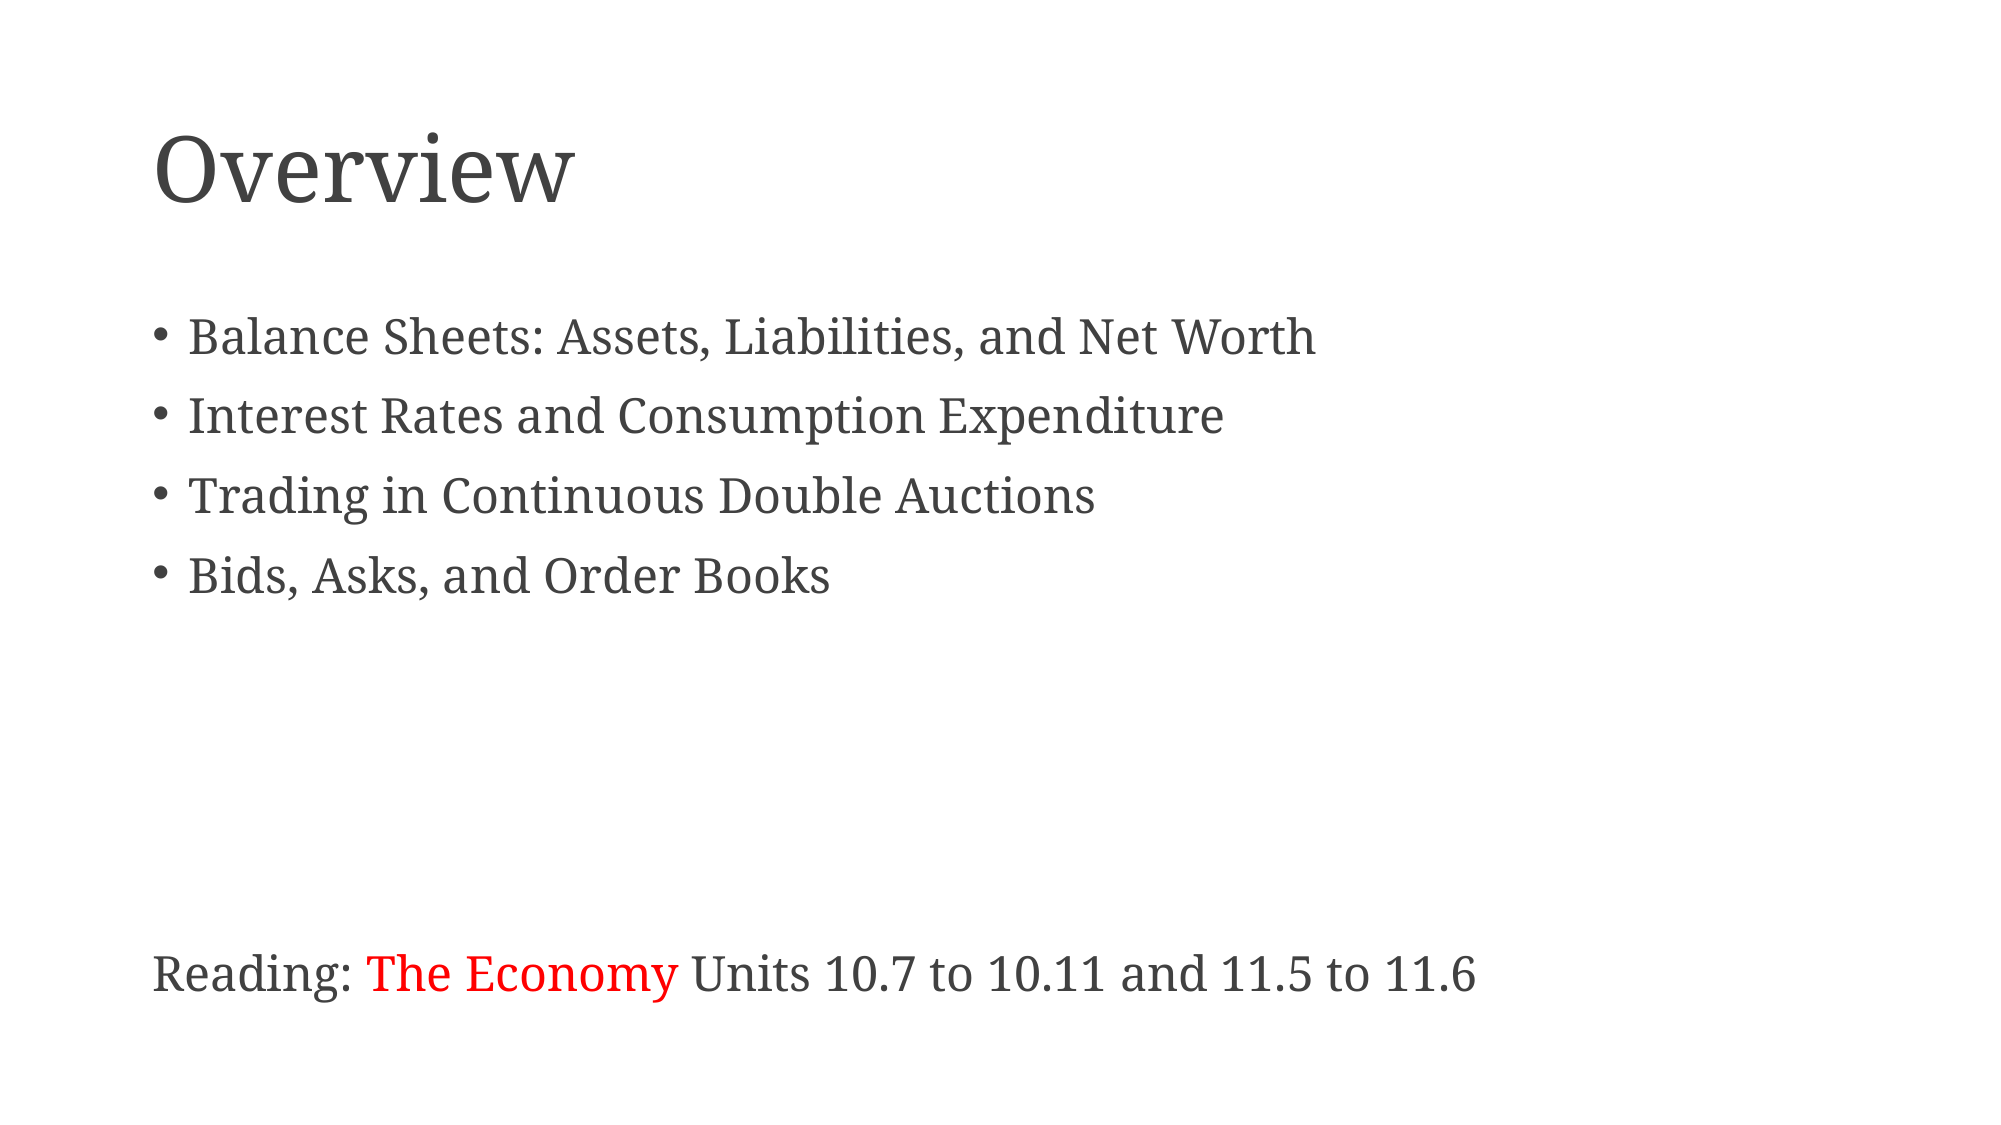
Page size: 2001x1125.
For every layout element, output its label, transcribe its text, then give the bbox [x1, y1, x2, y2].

title Overview [137, 59, 1863, 278]
list Balance Sheets: Assets, Liabilities, and Net Worth Interest Rates and Consumption Expenditure Trading in Continuous Double Auctions Bids, Asks, and Order Books Reading: The Economy Units 10.7 to 10.11 and 11.5 to 11.6 [137, 299, 1863, 1014]
